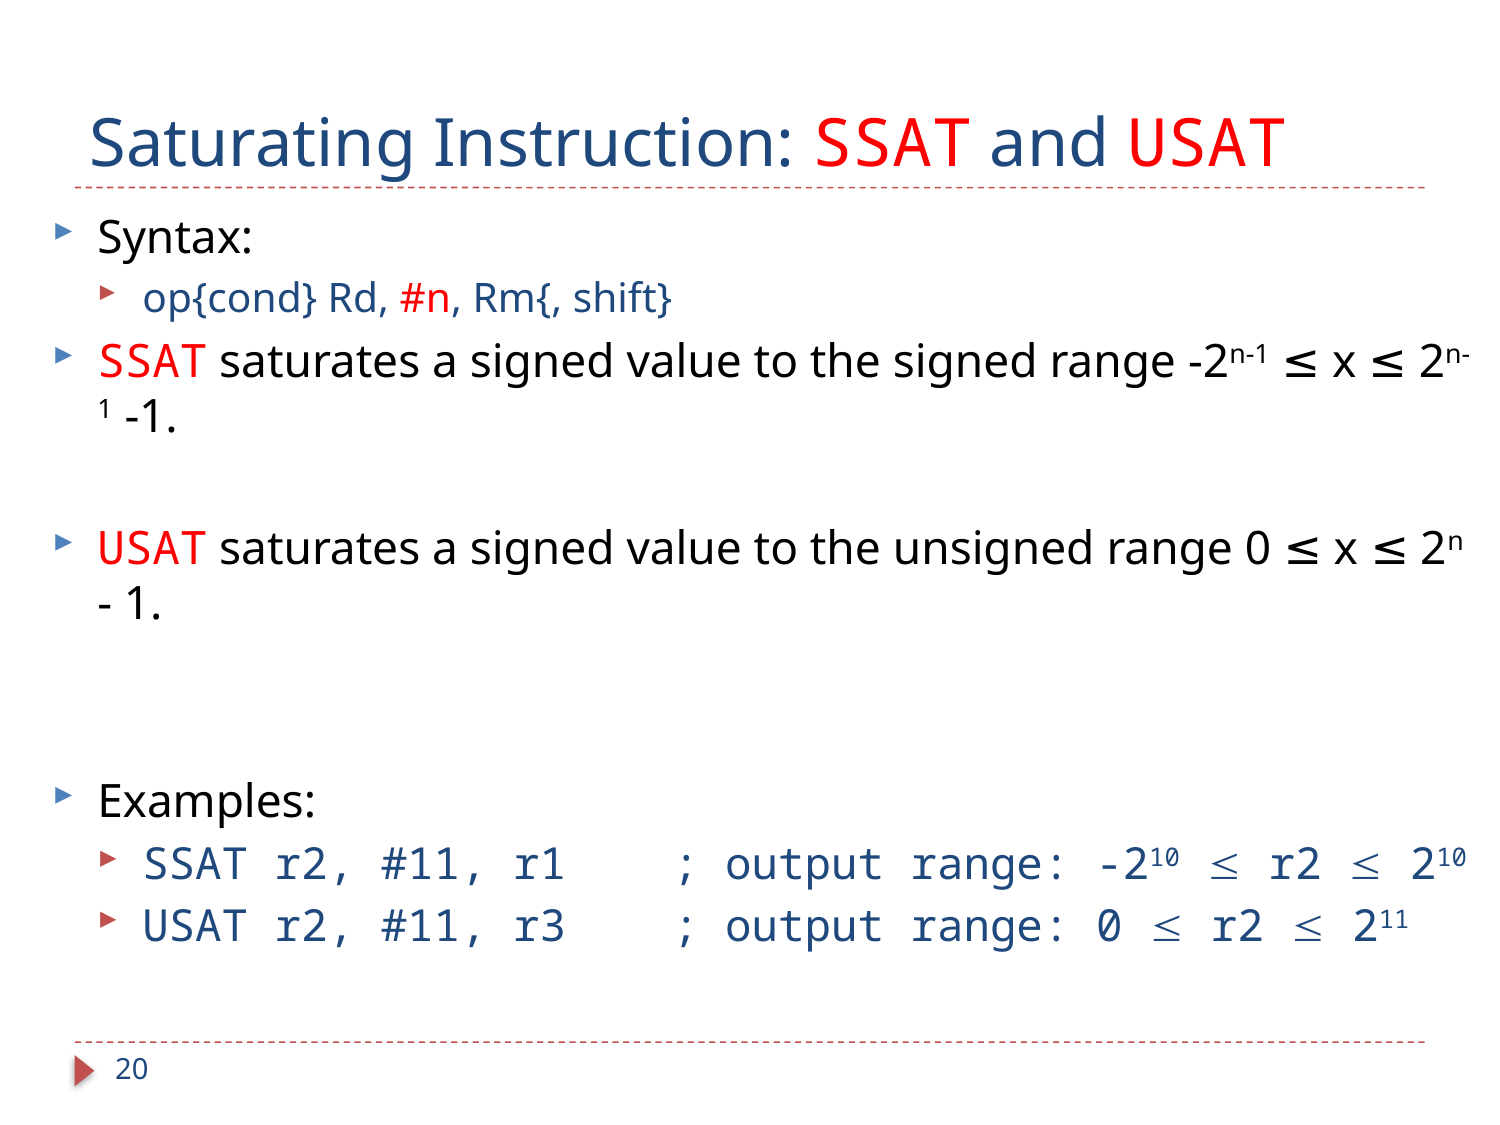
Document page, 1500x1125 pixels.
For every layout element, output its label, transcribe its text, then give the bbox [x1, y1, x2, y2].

title Saturating Instruction: SSAT and USAT [75, 24, 1425, 188]
slide_number 20 [100, 1042, 426, 1103]
